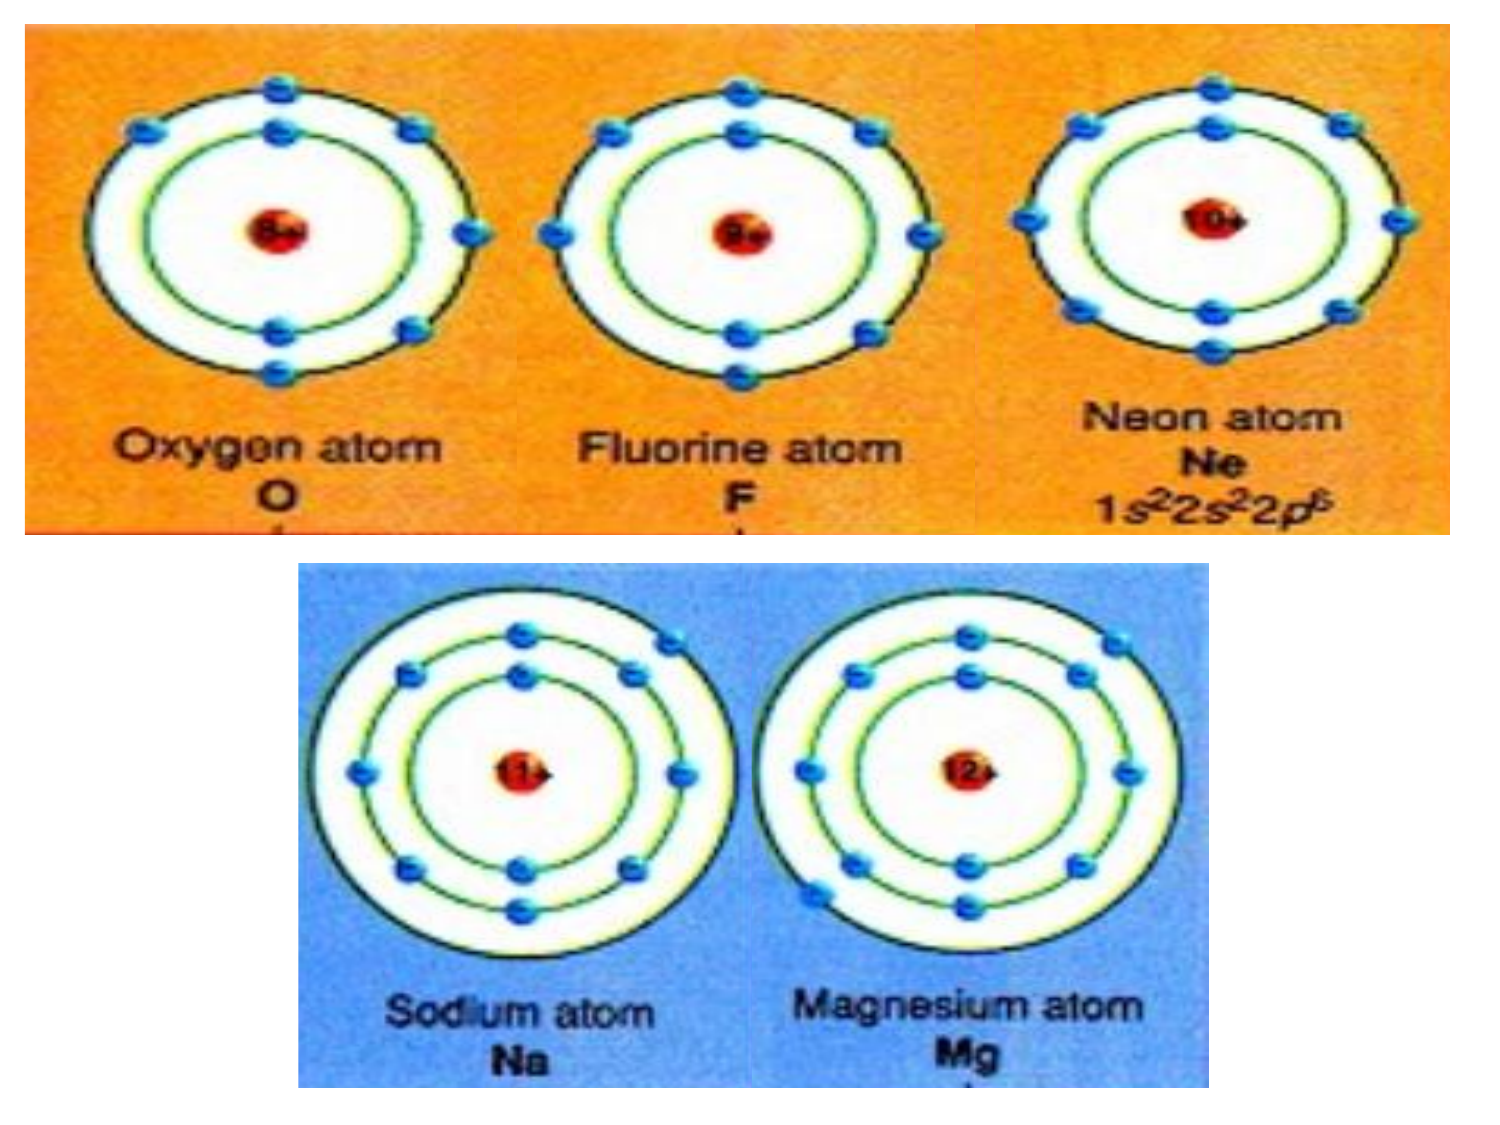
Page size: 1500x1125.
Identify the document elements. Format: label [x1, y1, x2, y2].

text_box [24, 24, 1451, 1088]
